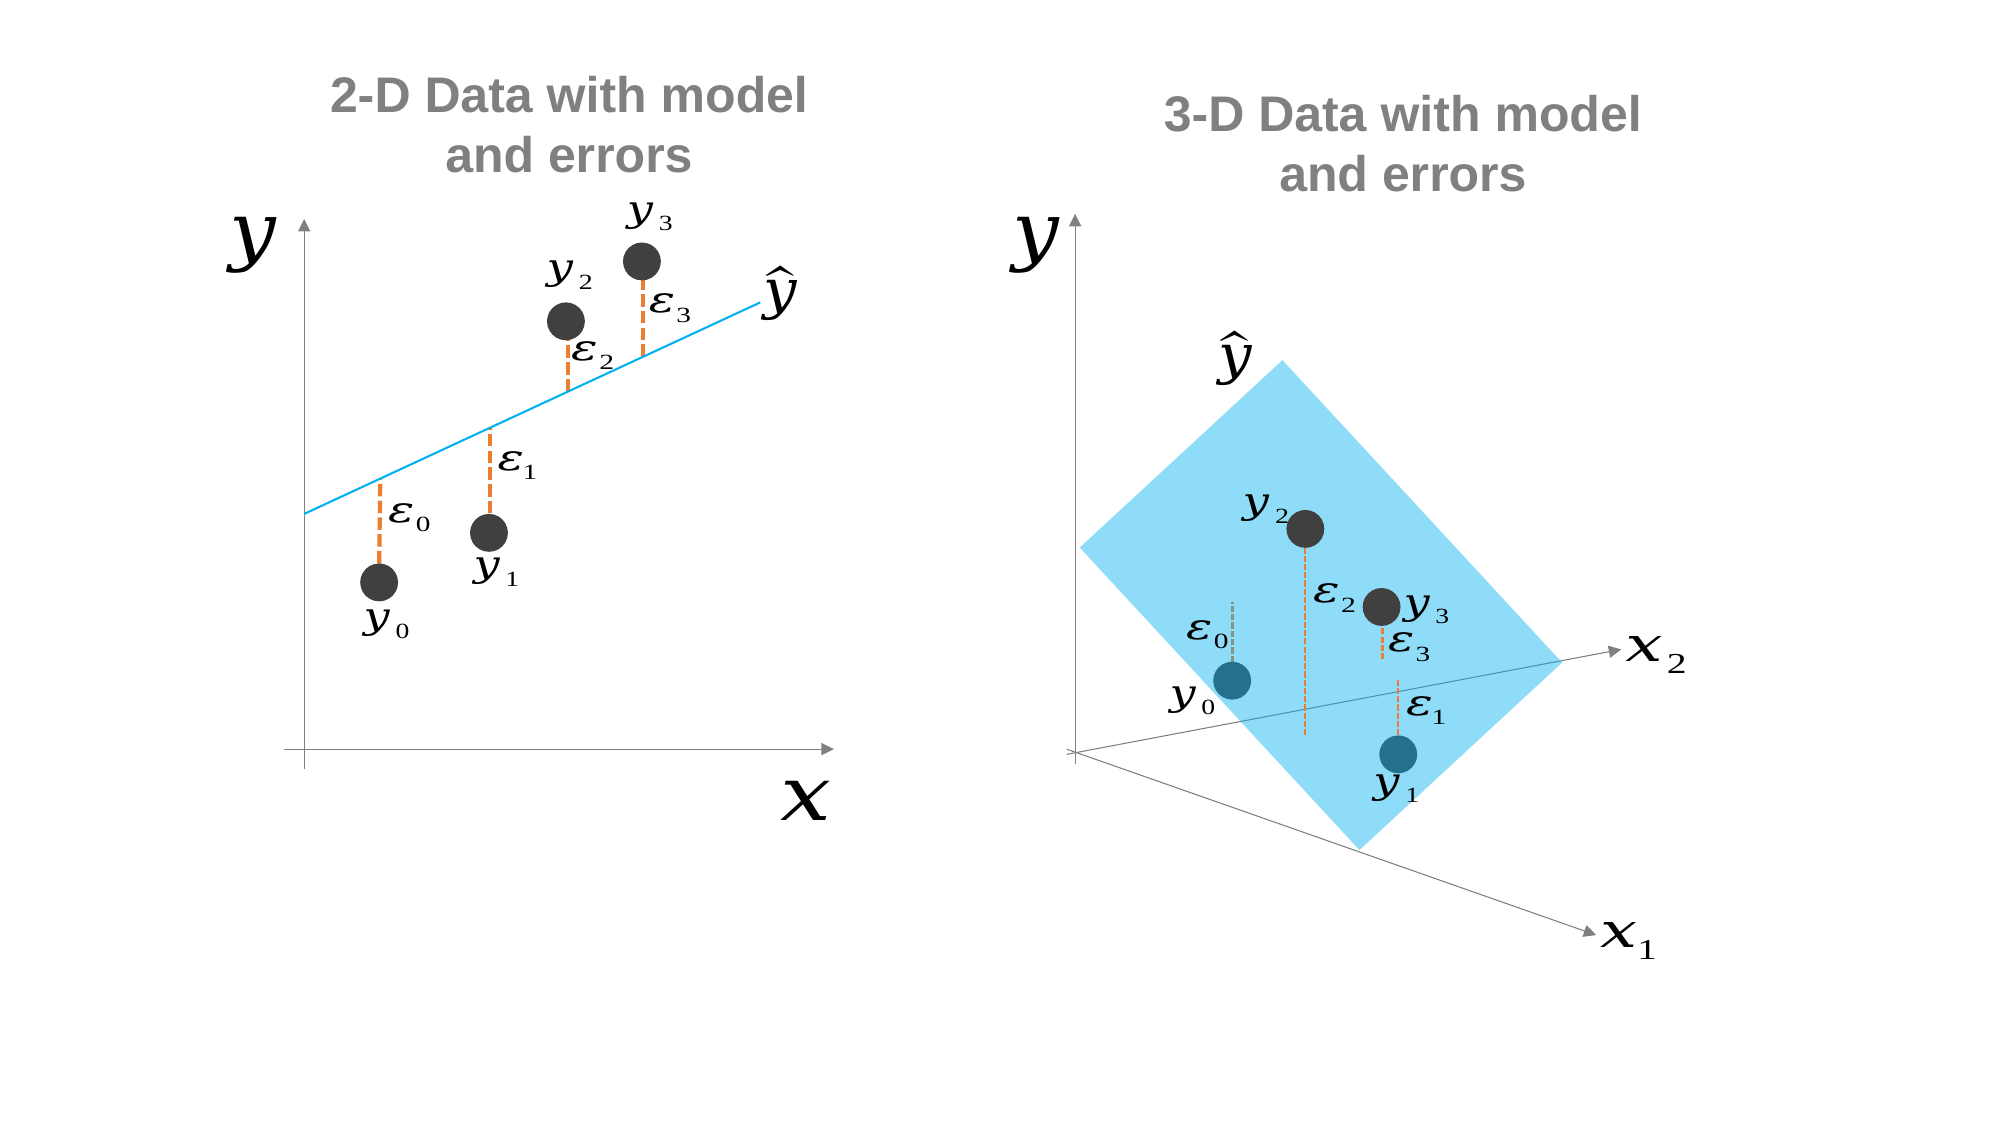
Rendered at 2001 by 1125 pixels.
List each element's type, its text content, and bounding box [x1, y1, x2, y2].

text_box [621, 241, 662, 282]
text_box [304, 302, 761, 514]
text_box 3-D Data with model and errors [1112, 74, 1694, 209]
text_box [468, 514, 509, 553]
text_box [359, 562, 400, 603]
text_box 2-D Data with model and errors [268, 55, 870, 191]
text_box [186, 54, 1717, 977]
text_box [1006, 189, 1685, 966]
